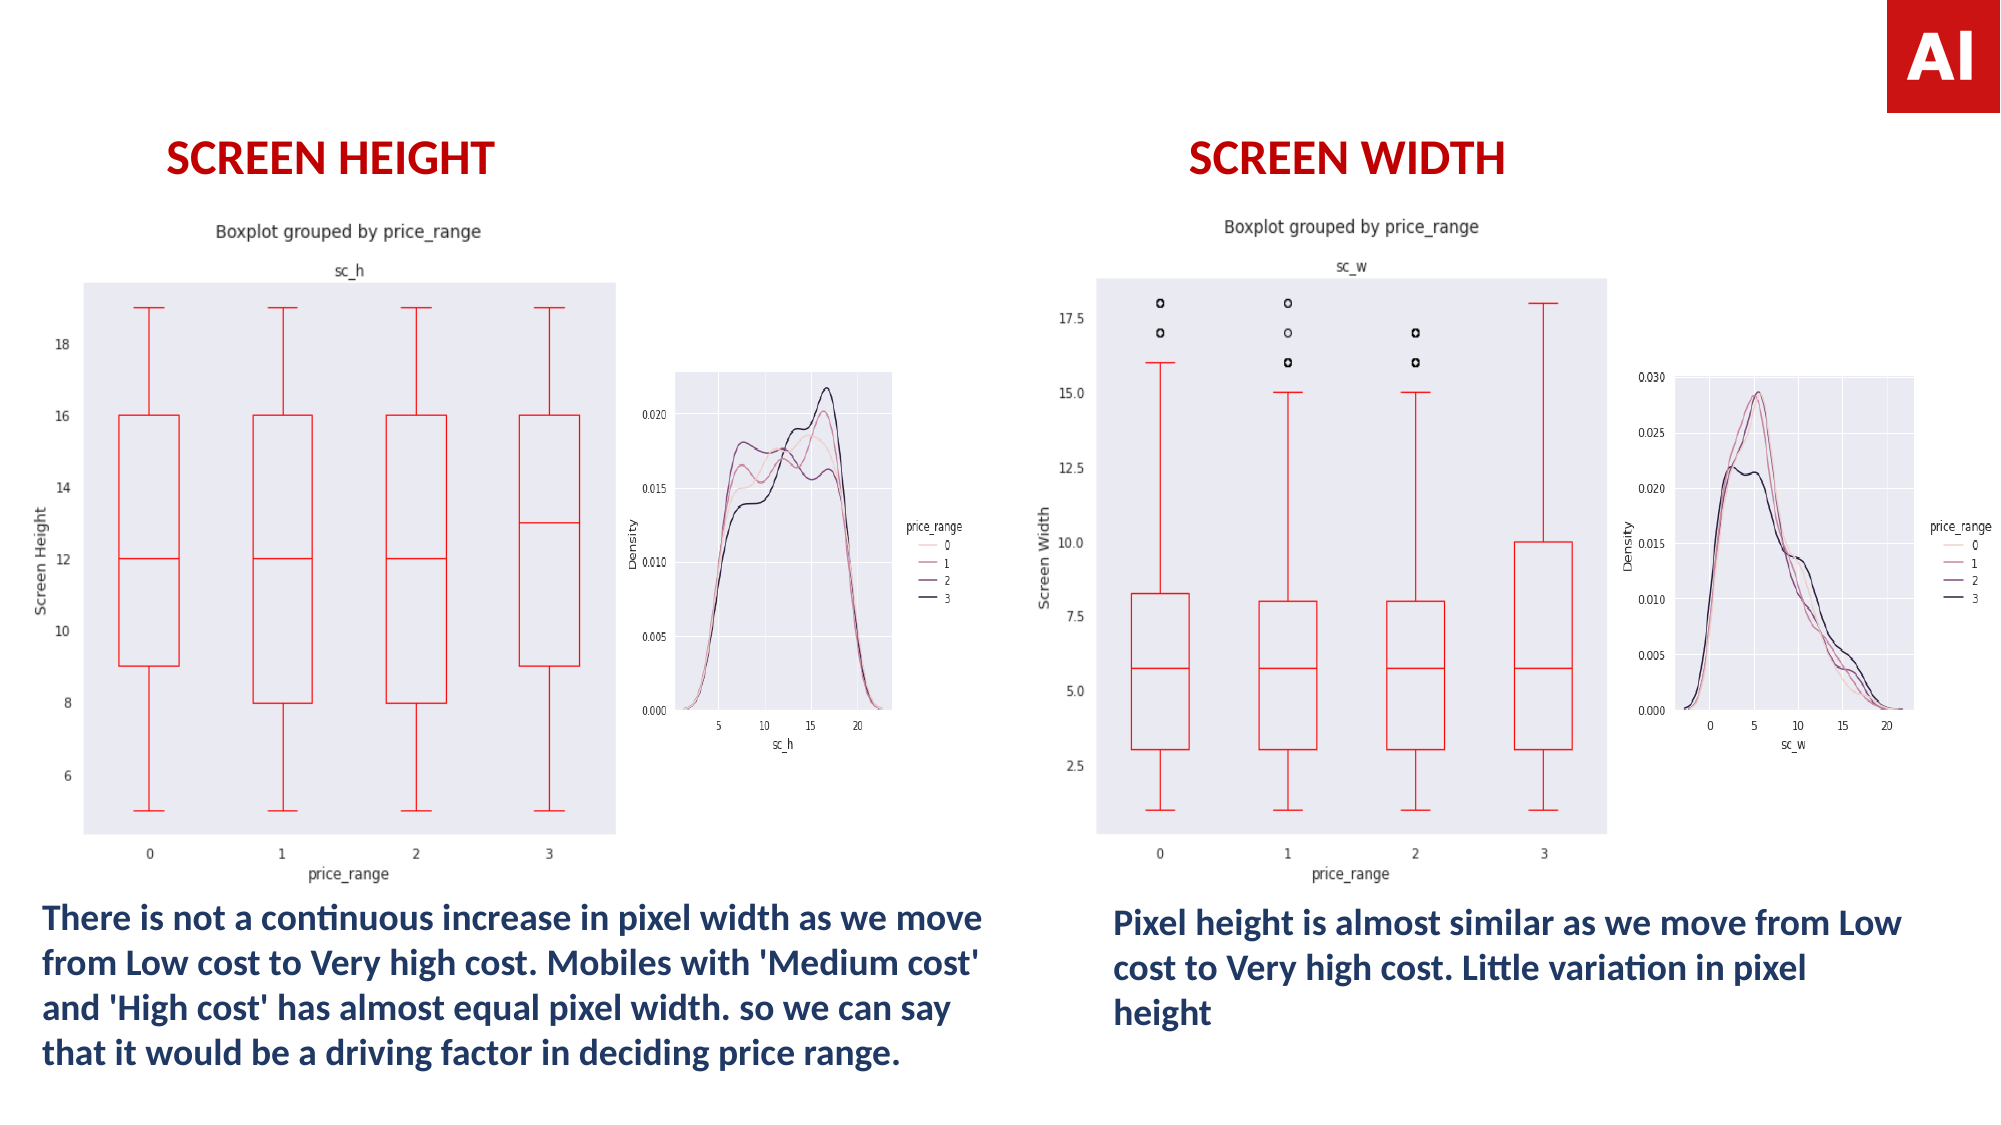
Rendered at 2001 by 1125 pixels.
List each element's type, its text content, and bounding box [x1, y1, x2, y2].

picture [1031, 210, 1615, 892]
text_box Pixel height is almost similar as we move from Low cost to Very high cost. Little variation in pixel height [1098, 890, 1926, 1041]
picture [1616, 365, 2000, 760]
text_box SCREEN HEIGHT [151, 117, 514, 193]
picture [26, 215, 970, 892]
picture [1886, 0, 2000, 114]
text_box There is not a continuous increase in pixel width as we move from Low cost to Very high cost. Mobiles with 'Medium cost' and 'High cost' has almost equal pixel width. so we can say that it would be a driving factor in deciding price range. [27, 885, 1000, 1081]
text_box SCREEN WIDTH [1173, 116, 1525, 192]
